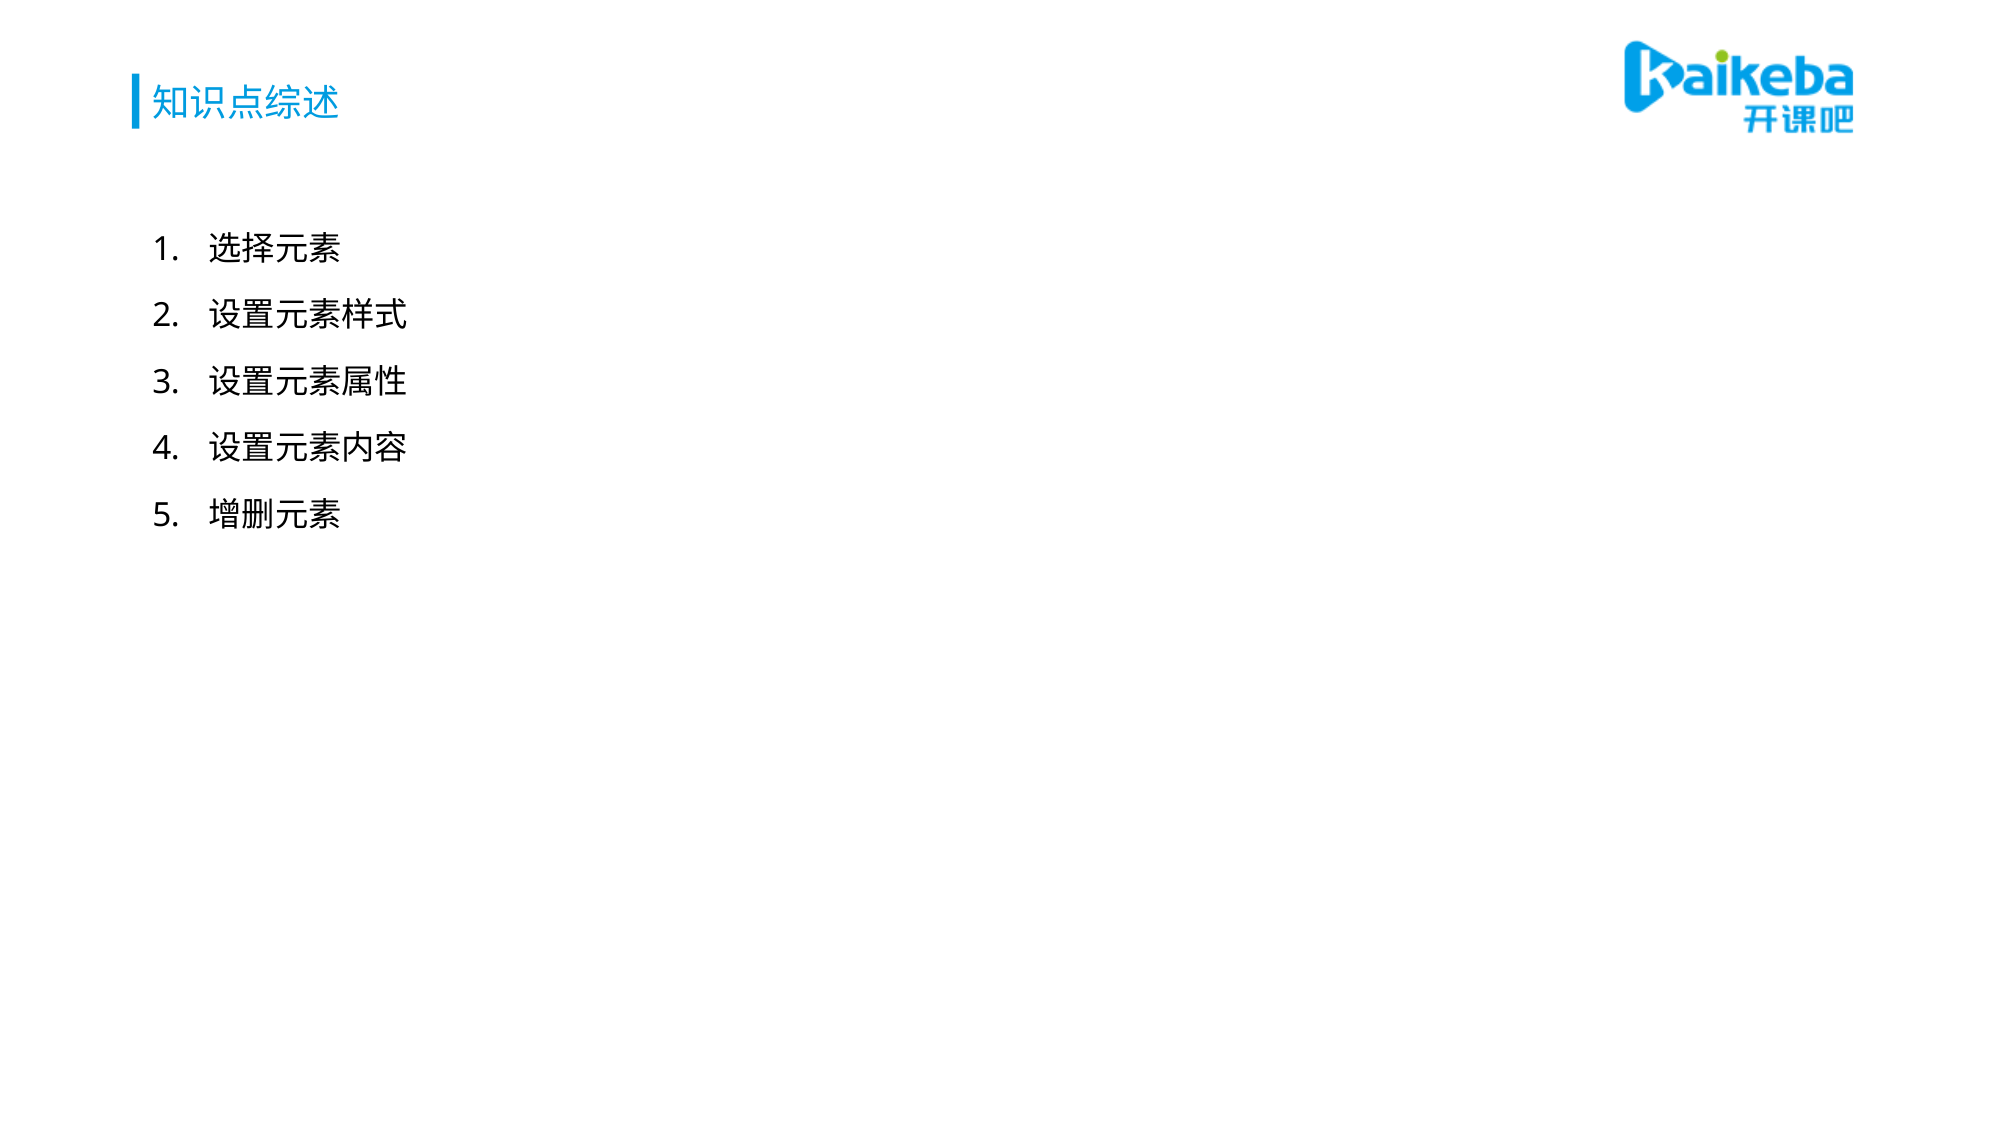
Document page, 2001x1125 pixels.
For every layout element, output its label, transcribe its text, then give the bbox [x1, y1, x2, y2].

title 知识点综述 [137, 59, 1863, 148]
picture [1612, 31, 1866, 143]
picture [1640, 50, 1650, 59]
list 选择元素 设置元素样式 设置元素属性 设置元素内容 增删元素 [137, 199, 1863, 1014]
